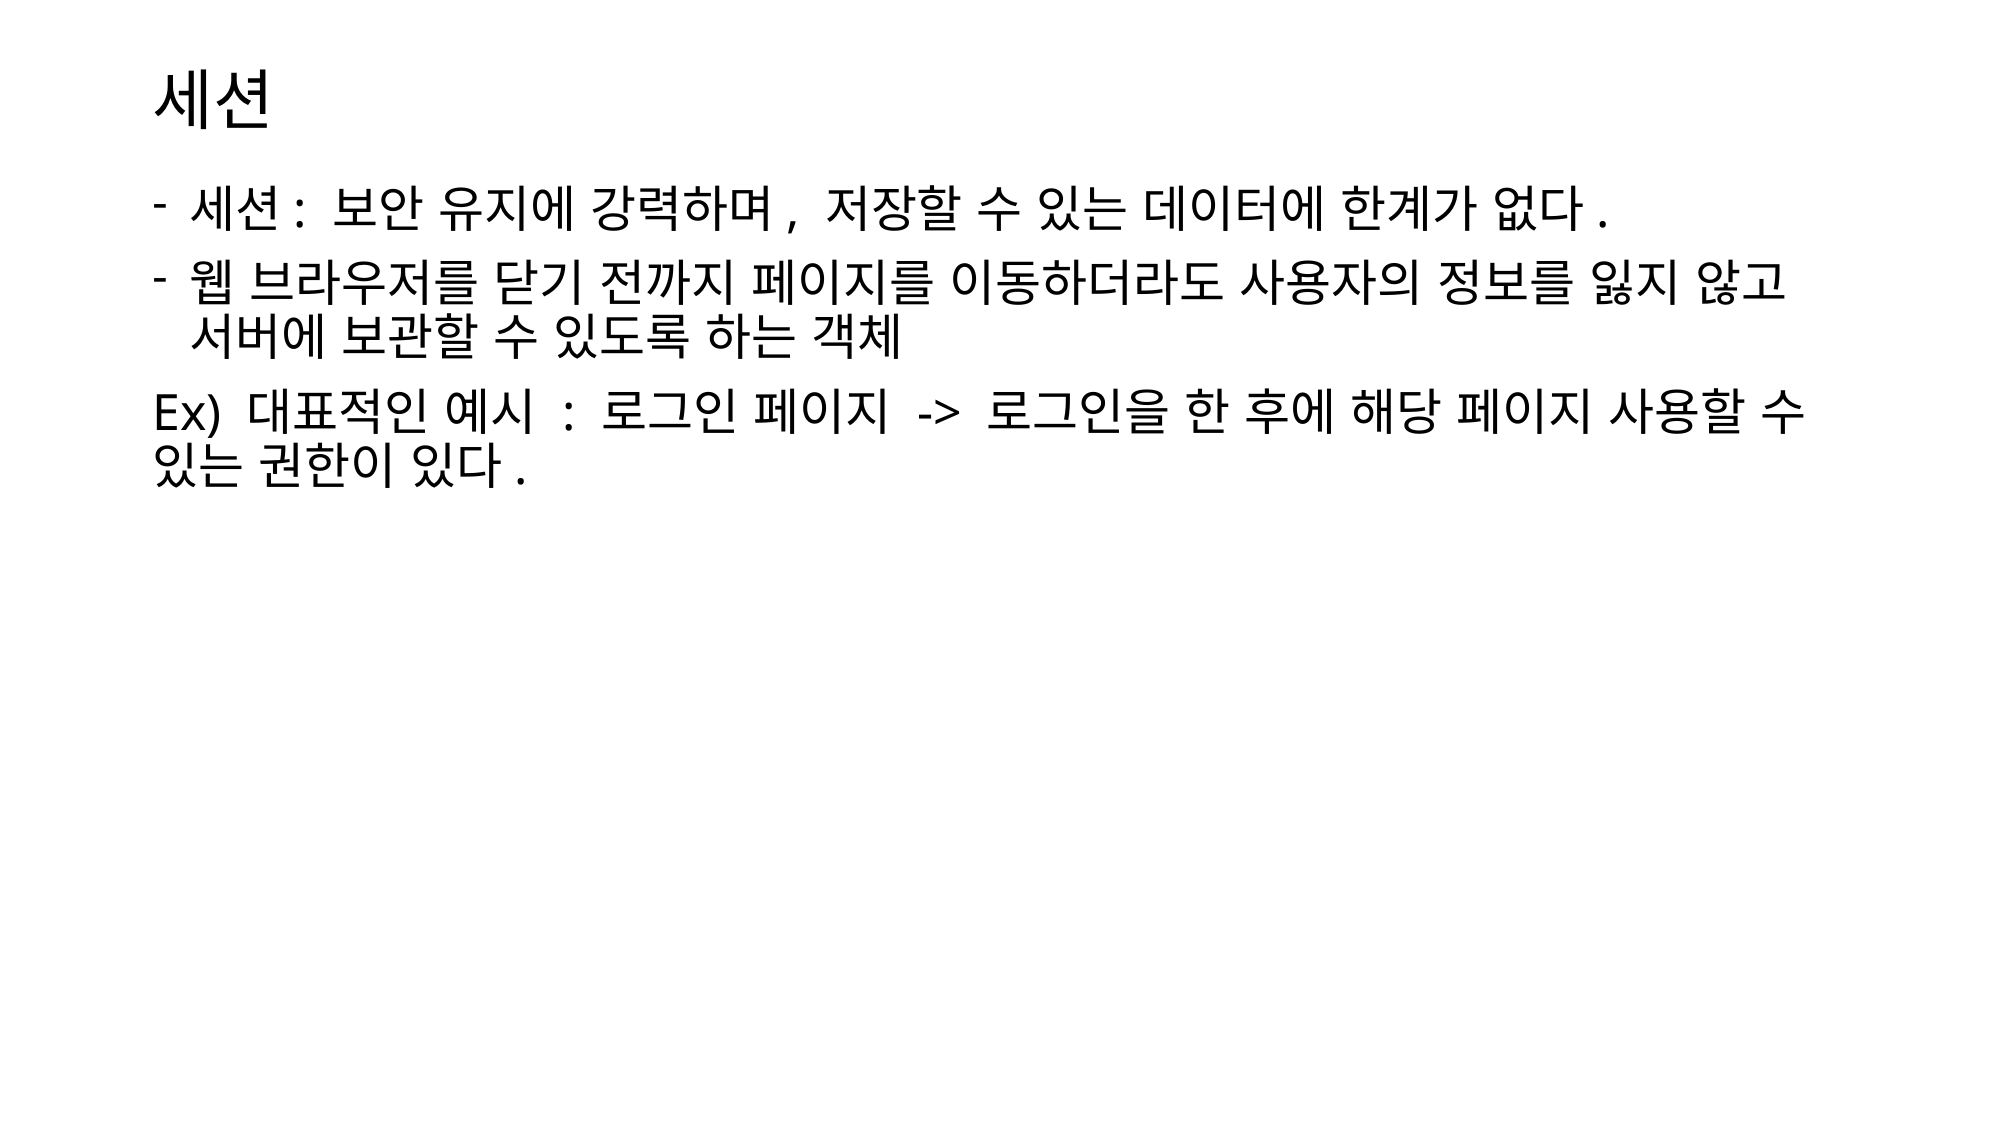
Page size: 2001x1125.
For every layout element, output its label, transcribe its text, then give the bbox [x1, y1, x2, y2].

title 세션 [137, 59, 1863, 147]
list 세션: 보안 유지에 강력하며, 저장할 수 있는 데이터에 한계가 없다. 웹 브라우저를 닫기 전까지 페이지를 이동하더라도 사용자의 정보를 잃지 않고 서버에 보관할 수 있도록 하는 객체 Ex) 대표적인 예시 : 로그인 페이지 -> 로그인을 한 후에 해당 페이지 사용할 수 있는 권한이 있다. [137, 176, 1863, 972]
